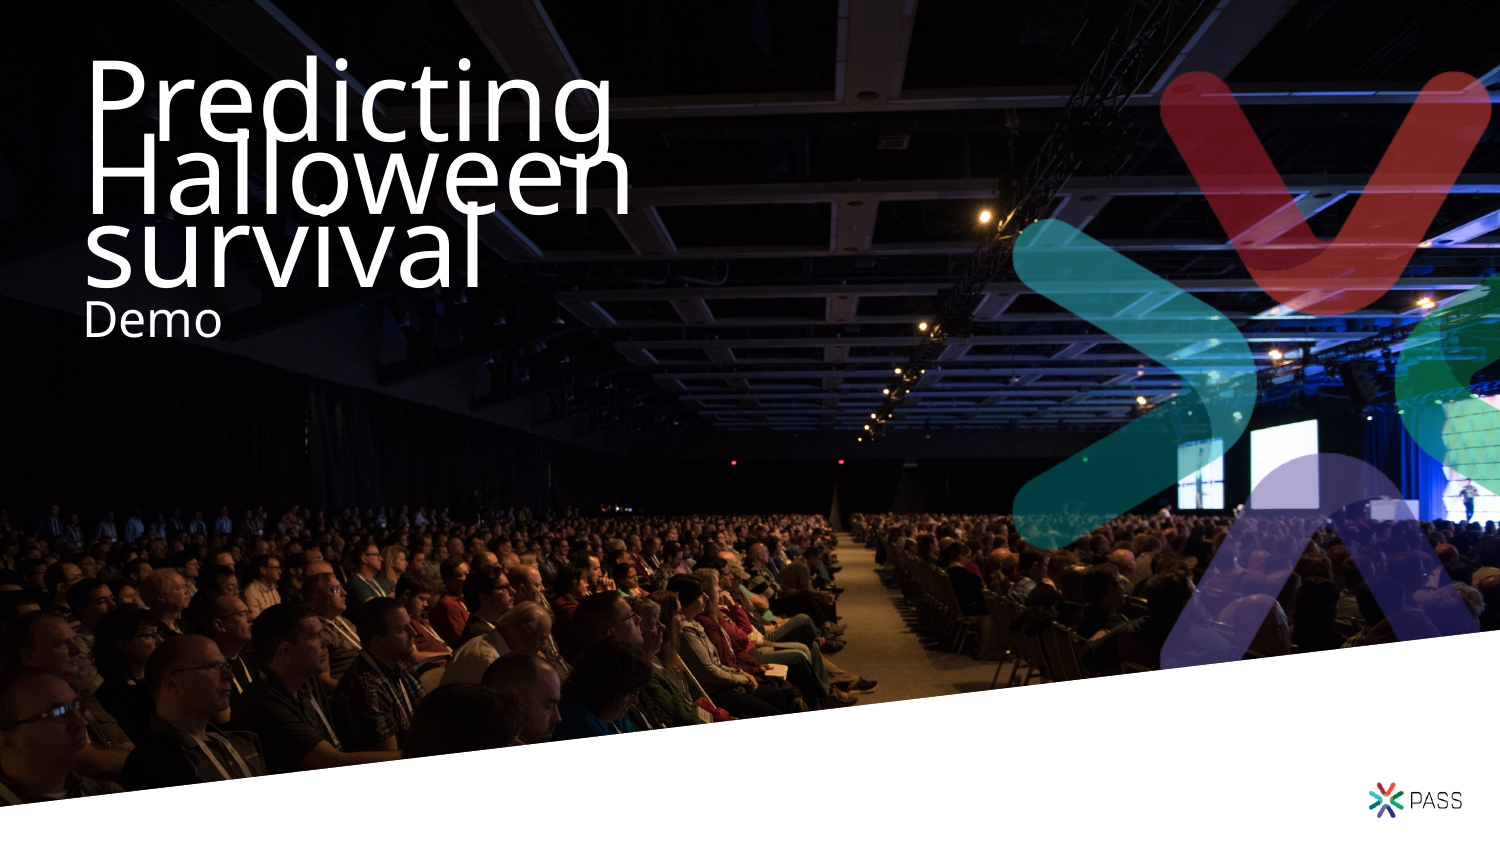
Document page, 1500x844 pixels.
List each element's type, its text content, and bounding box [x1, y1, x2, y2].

picture [1367, 780, 1463, 820]
title Predicting Halloween survival [67, 87, 959, 318]
subtitle Demo [67, 280, 797, 355]
picture [0, 0, 1500, 806]
